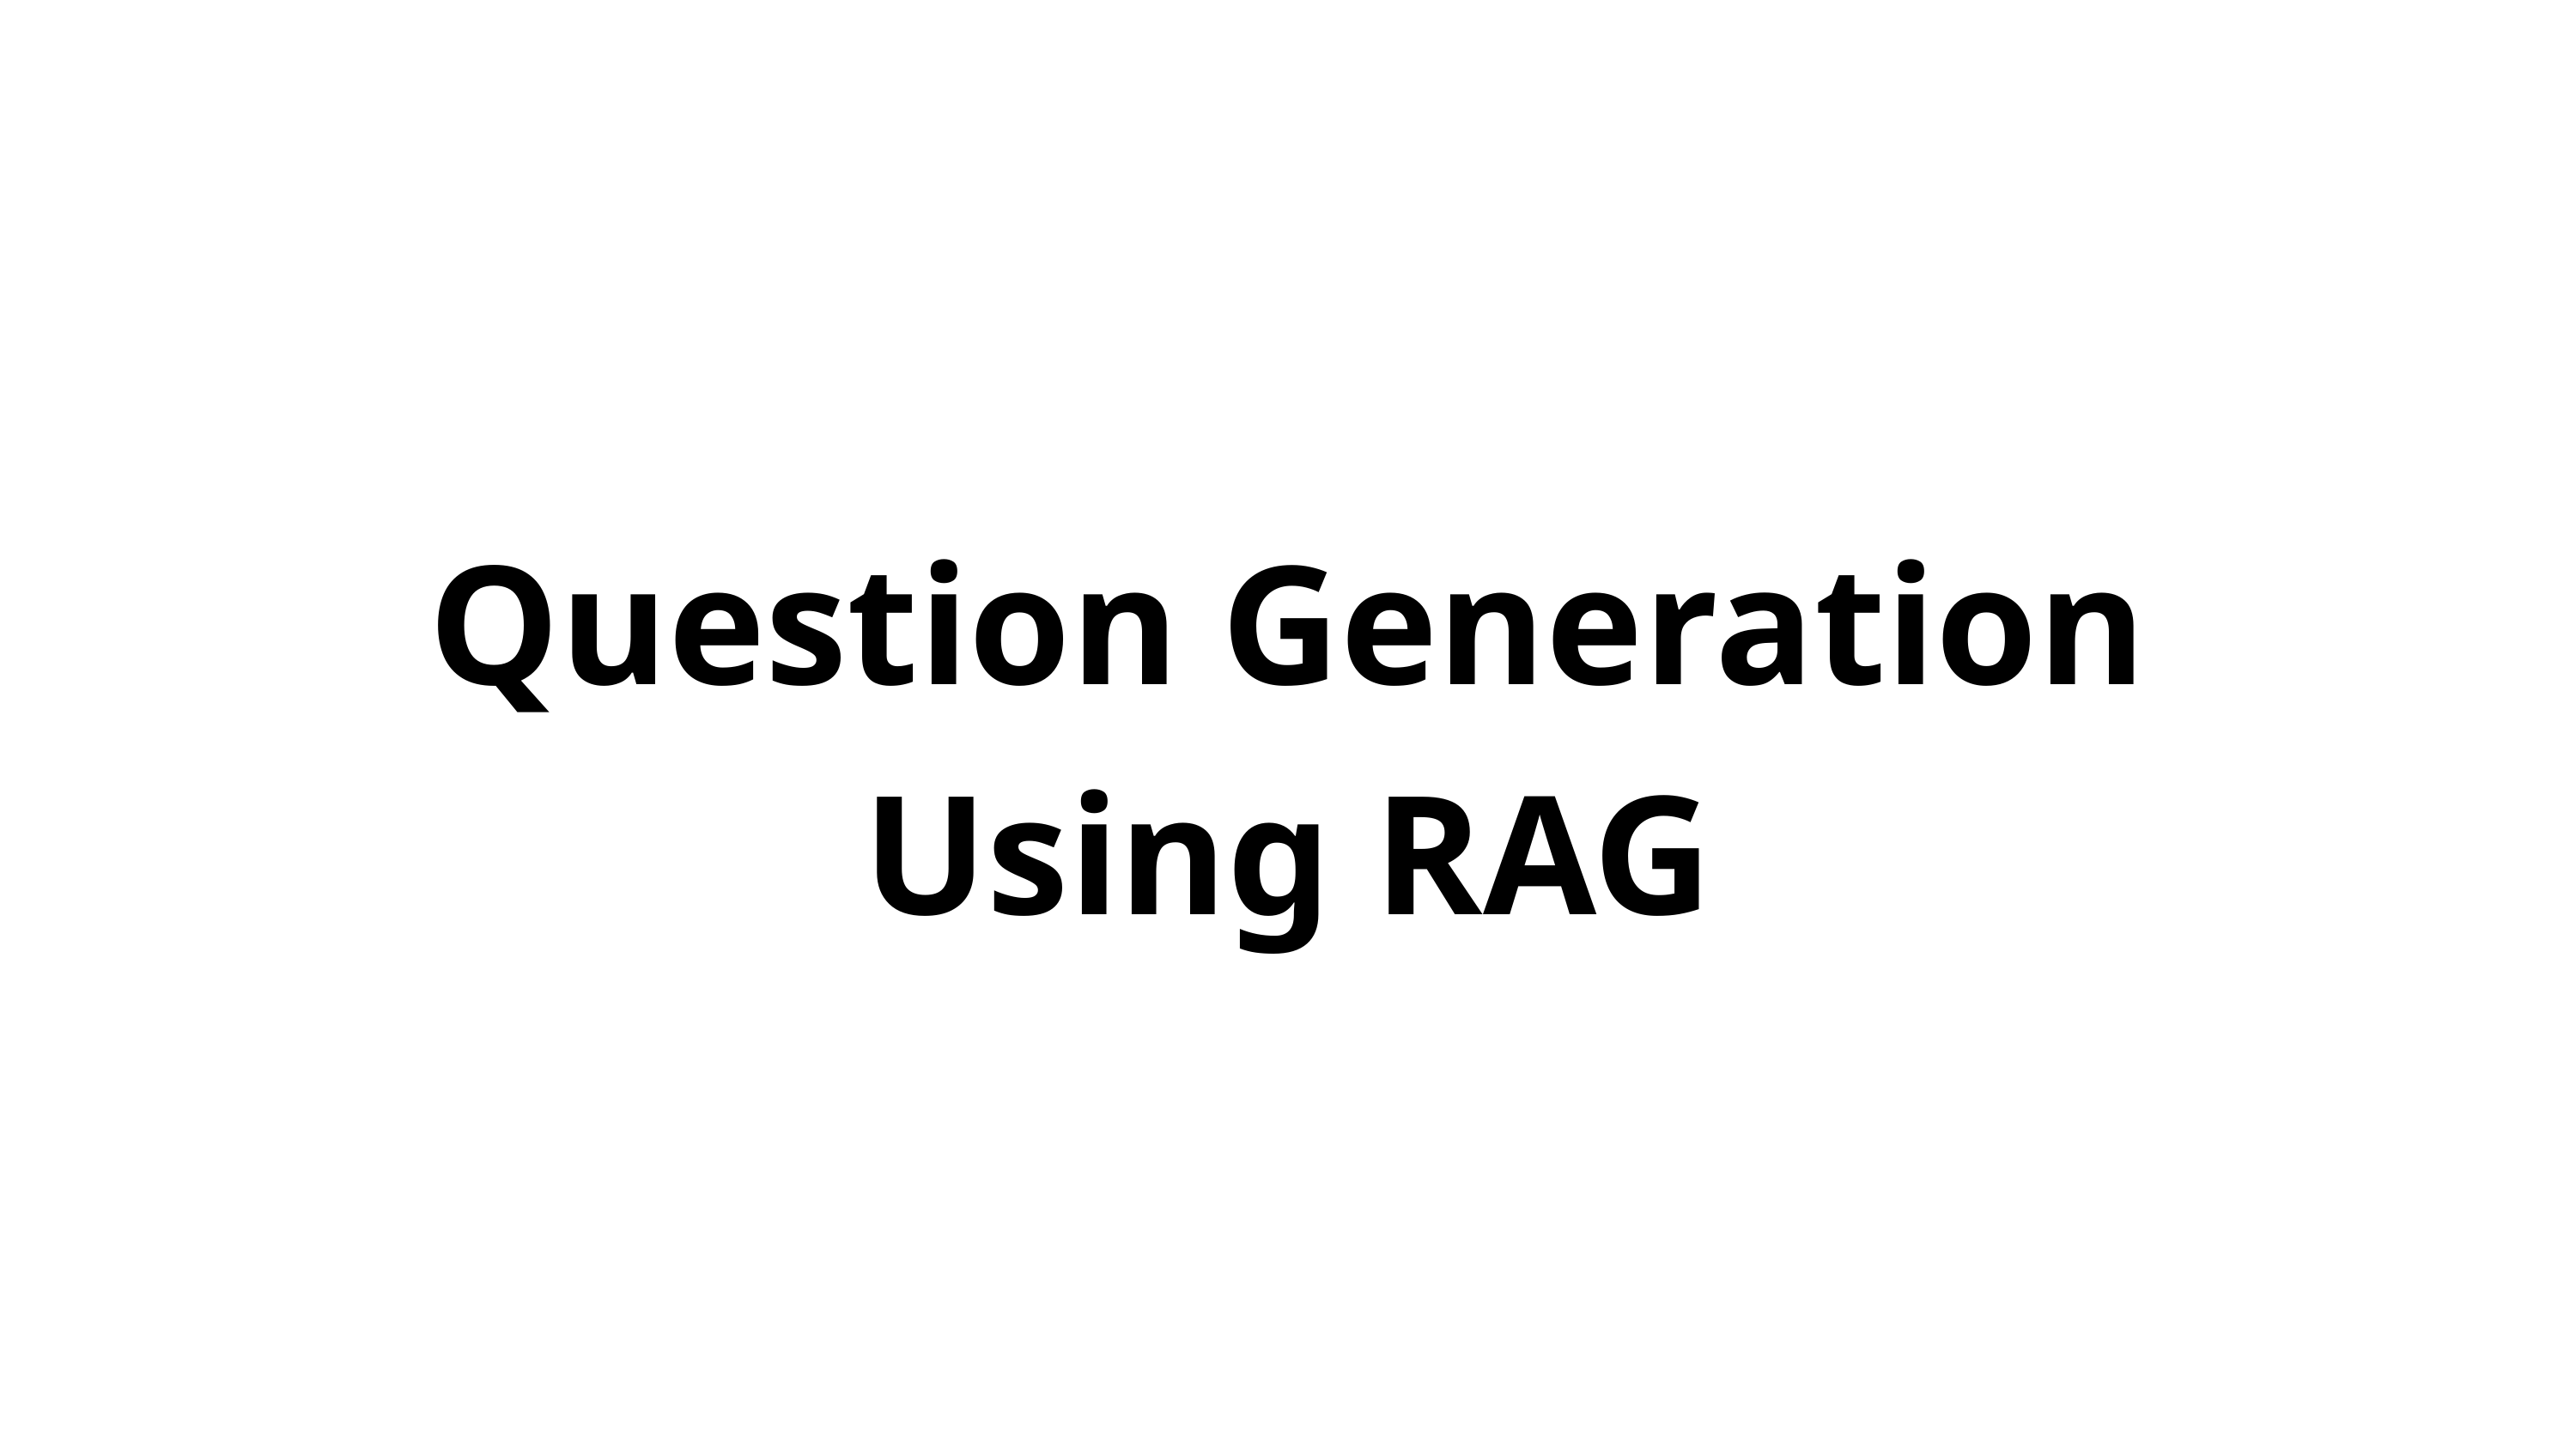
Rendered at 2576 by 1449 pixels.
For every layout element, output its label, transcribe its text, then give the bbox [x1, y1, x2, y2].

text_box Question Generation Using RAG [256, 487, 2320, 949]
